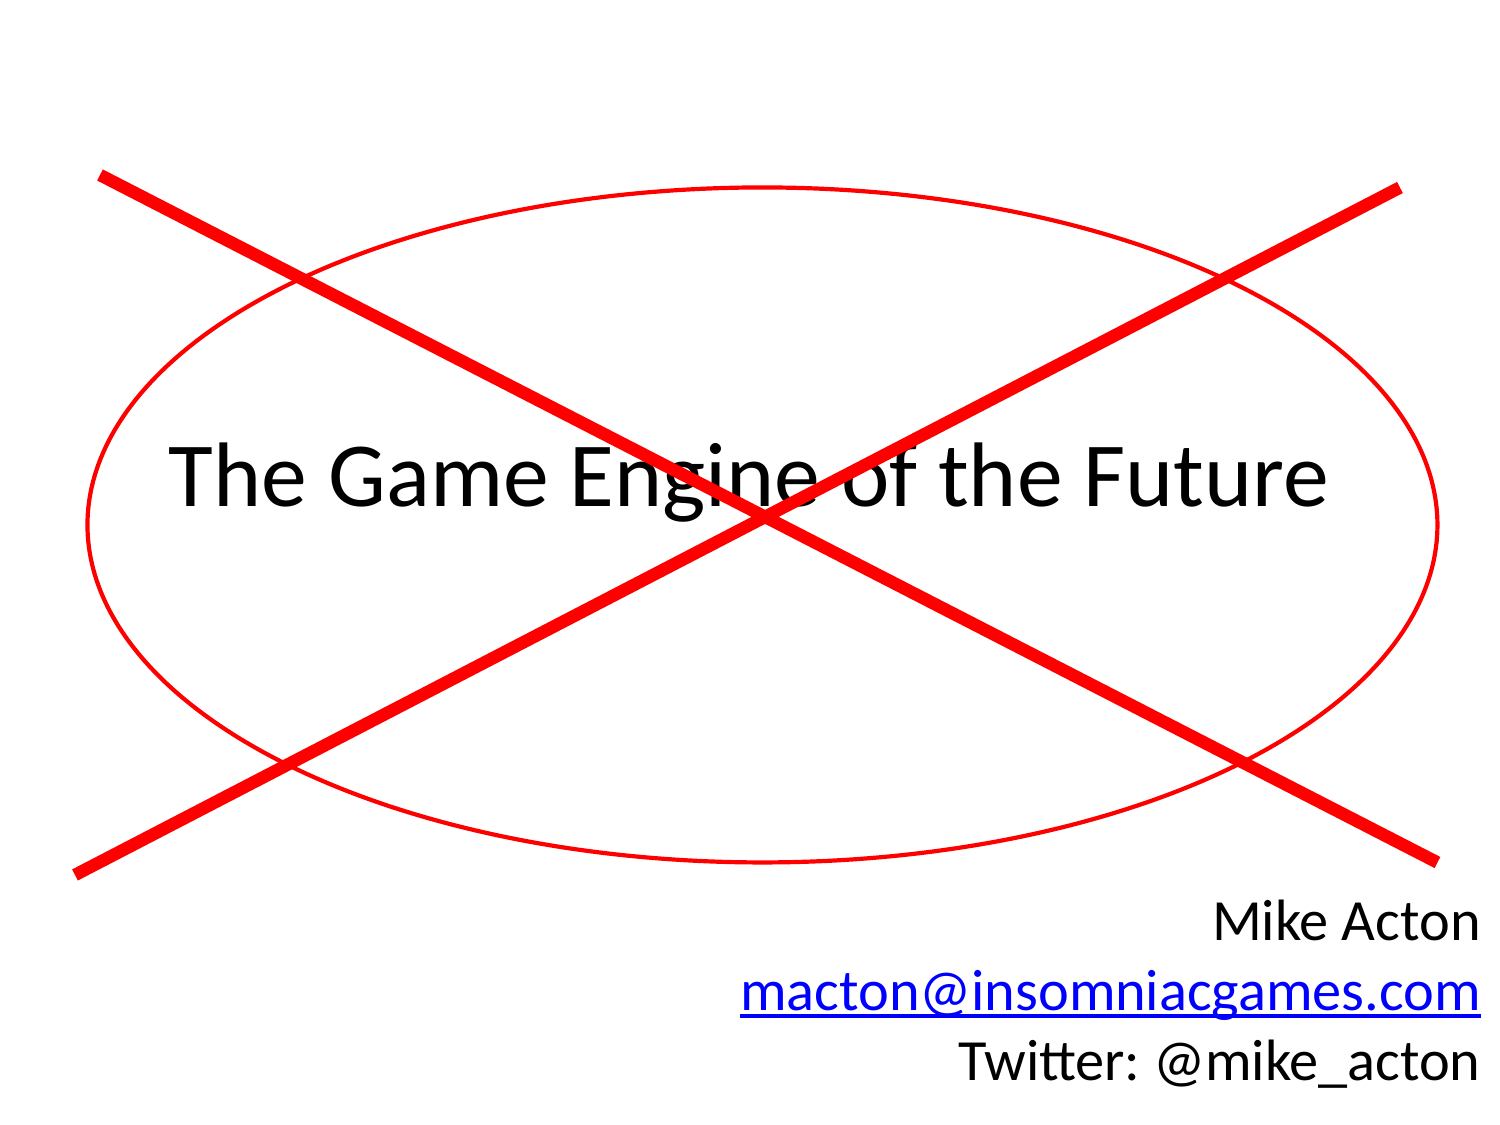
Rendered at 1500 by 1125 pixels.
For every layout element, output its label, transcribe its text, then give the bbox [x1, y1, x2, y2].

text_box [74, 187, 1401, 876]
text_box Mike Acton macton@insomniacgames.com Twitter: @mike_acton [725, 875, 1496, 1100]
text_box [99, 174, 1438, 863]
